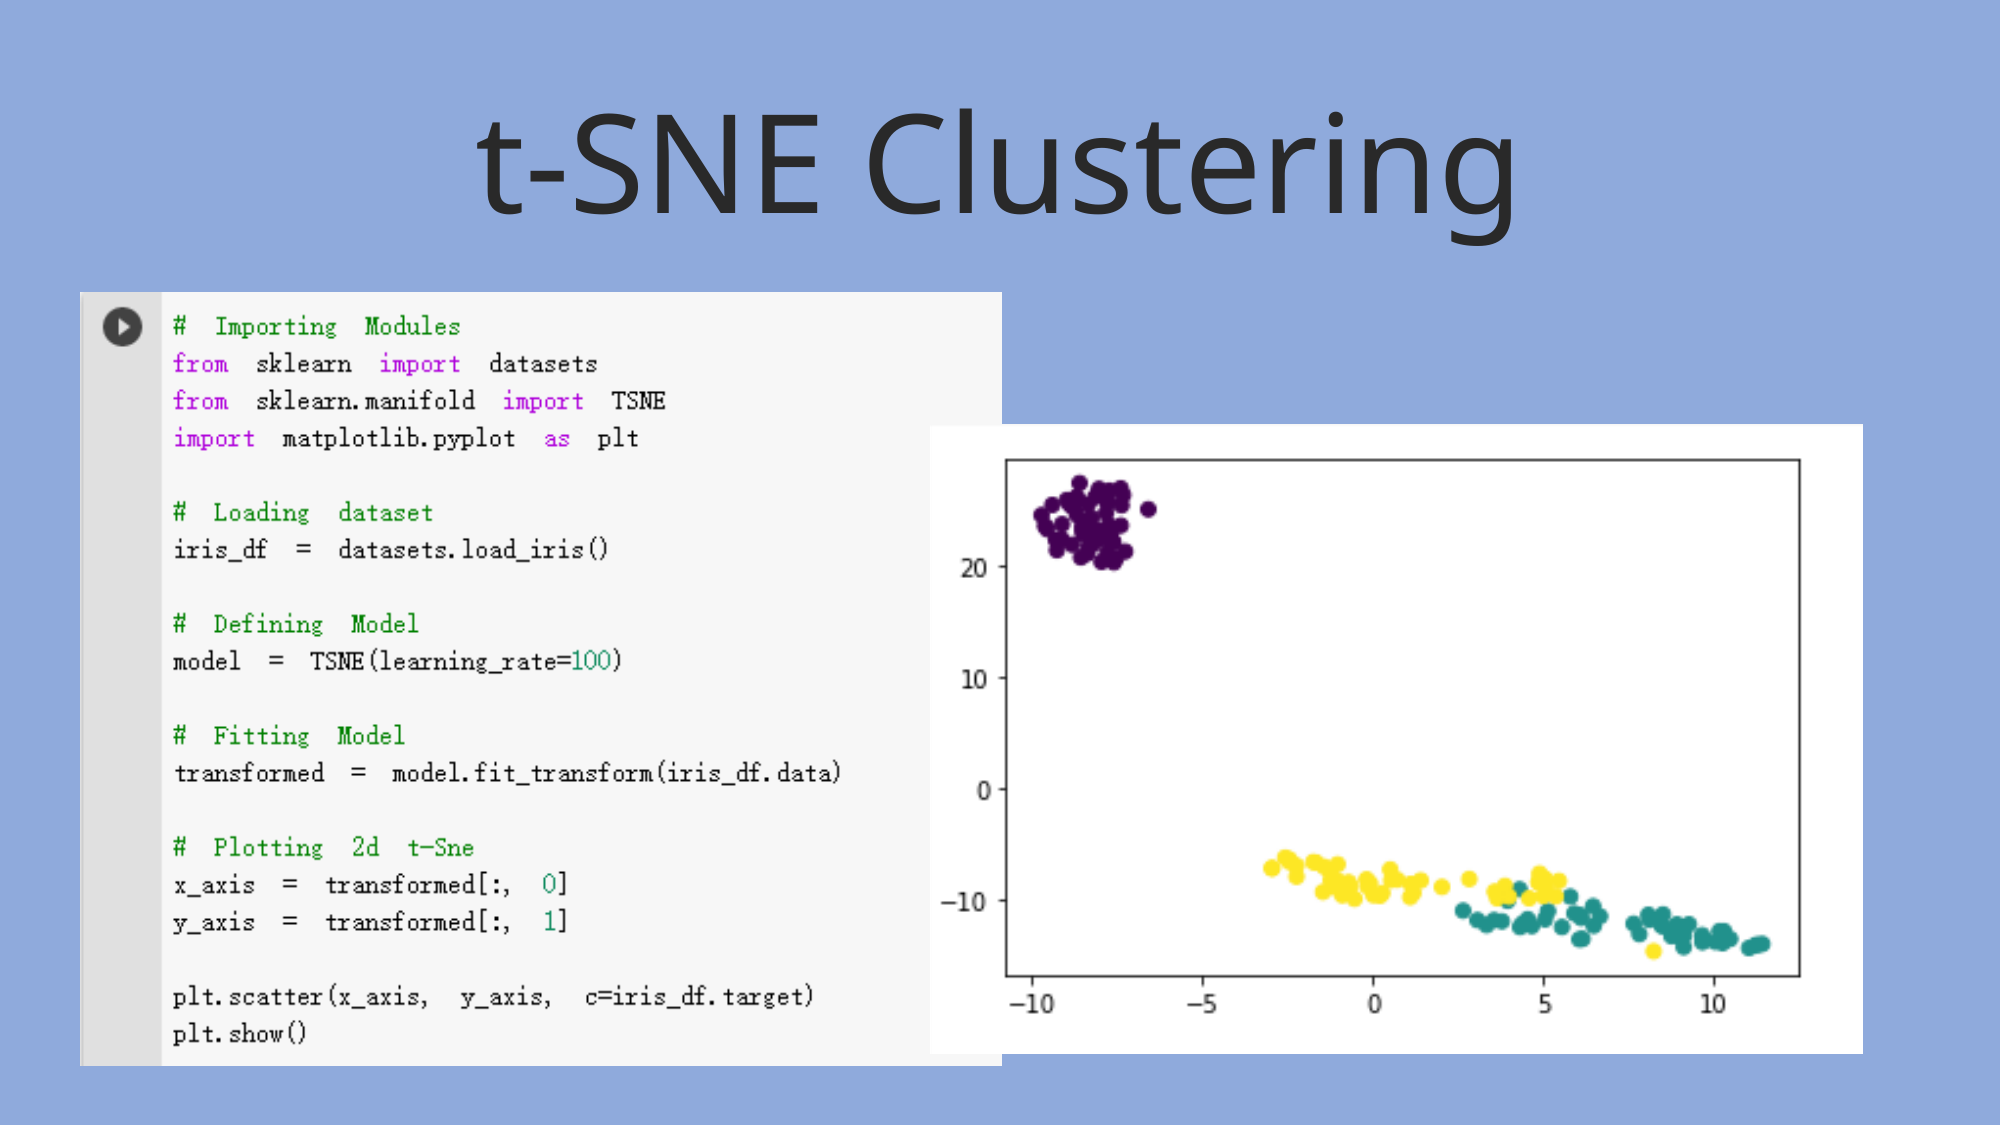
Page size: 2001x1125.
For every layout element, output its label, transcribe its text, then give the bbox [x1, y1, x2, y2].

picture [930, 424, 1863, 1054]
title t-SNE Clustering [137, 59, 1863, 278]
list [80, 292, 1002, 1066]
